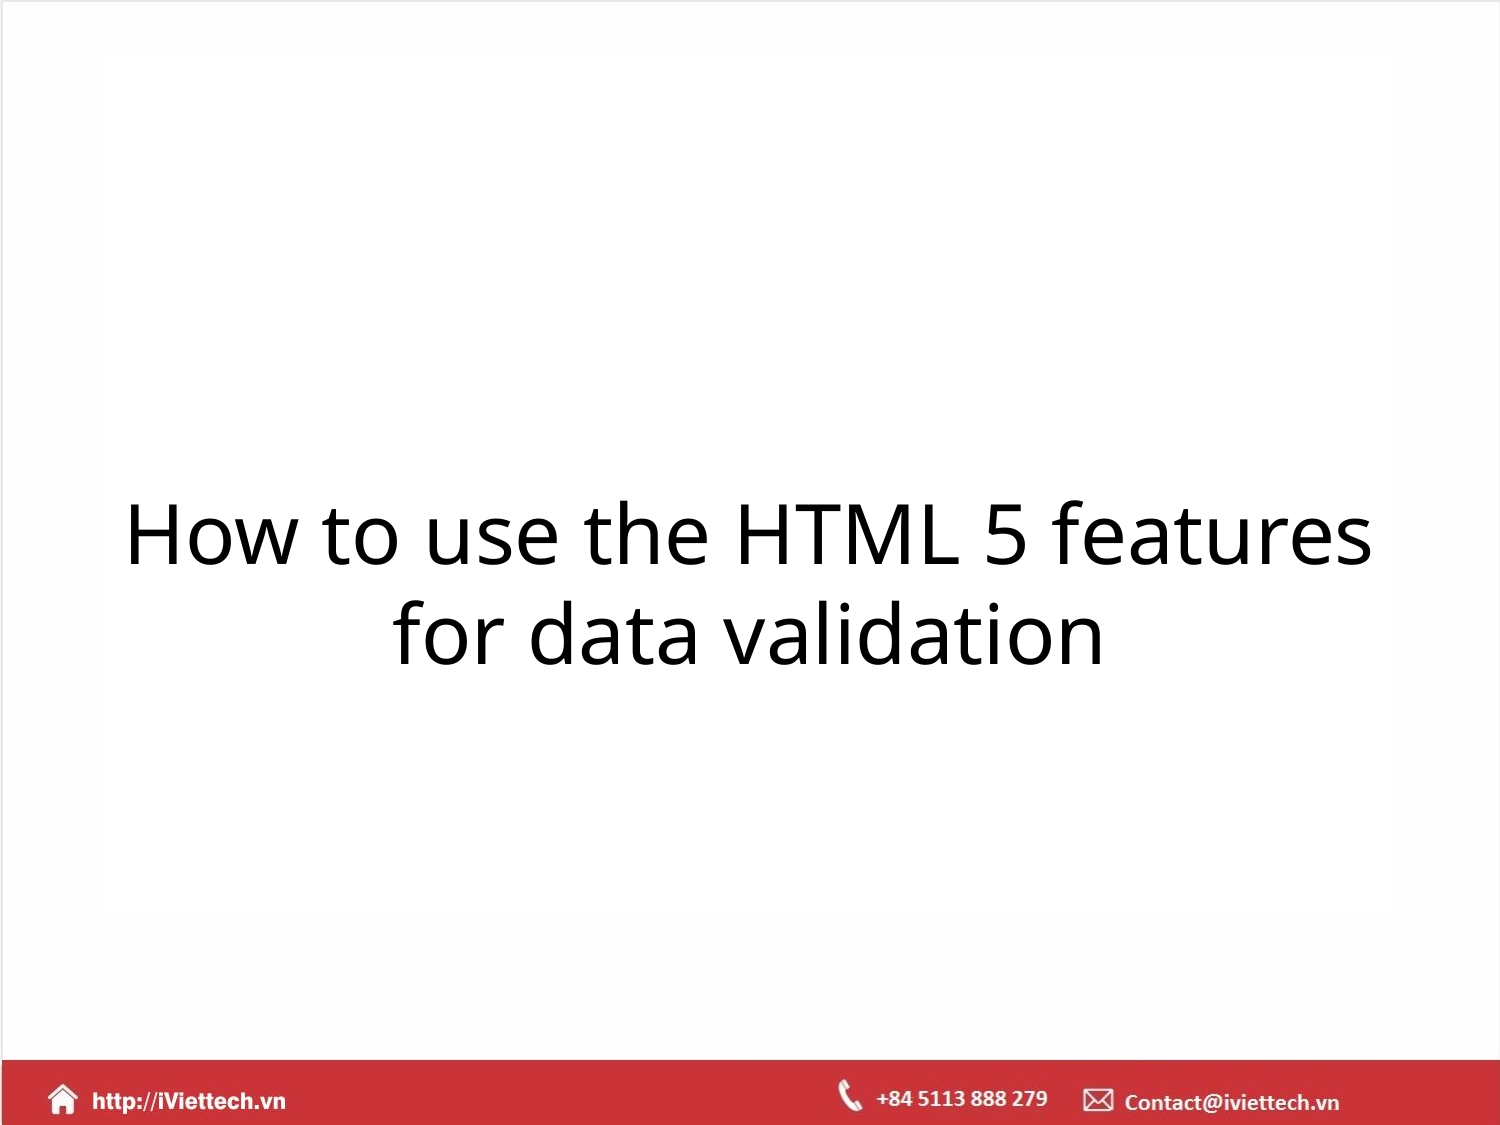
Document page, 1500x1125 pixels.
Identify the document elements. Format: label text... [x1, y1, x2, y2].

title How to use the HTML 5 features for data validation [74, 487, 1426, 676]
picture [0, 0, 1500, 1125]
